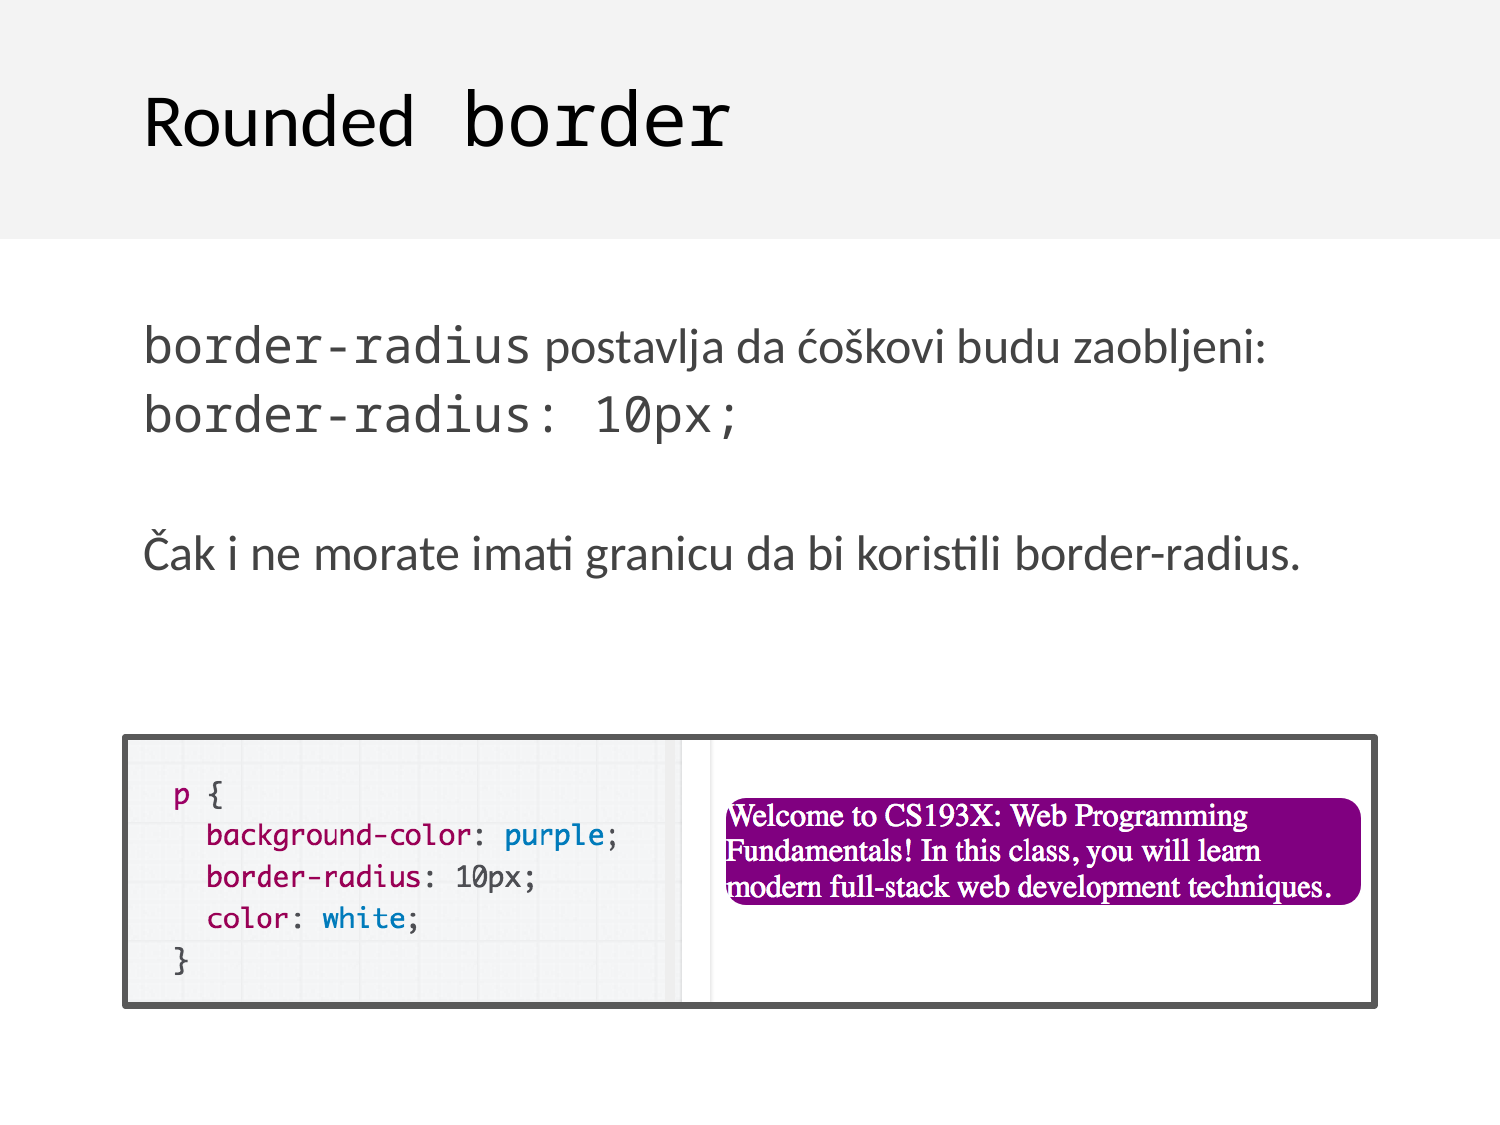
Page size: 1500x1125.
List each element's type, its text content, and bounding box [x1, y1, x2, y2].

picture [128, 740, 1372, 1003]
text_box border-radius postavlja da ćoškovi budu zaobljeni: border-radius: 10px; Čak i ne morate imati granicu da bi koristili border-radius. [128, 289, 1372, 734]
text_box Rounded border [128, 56, 1372, 183]
